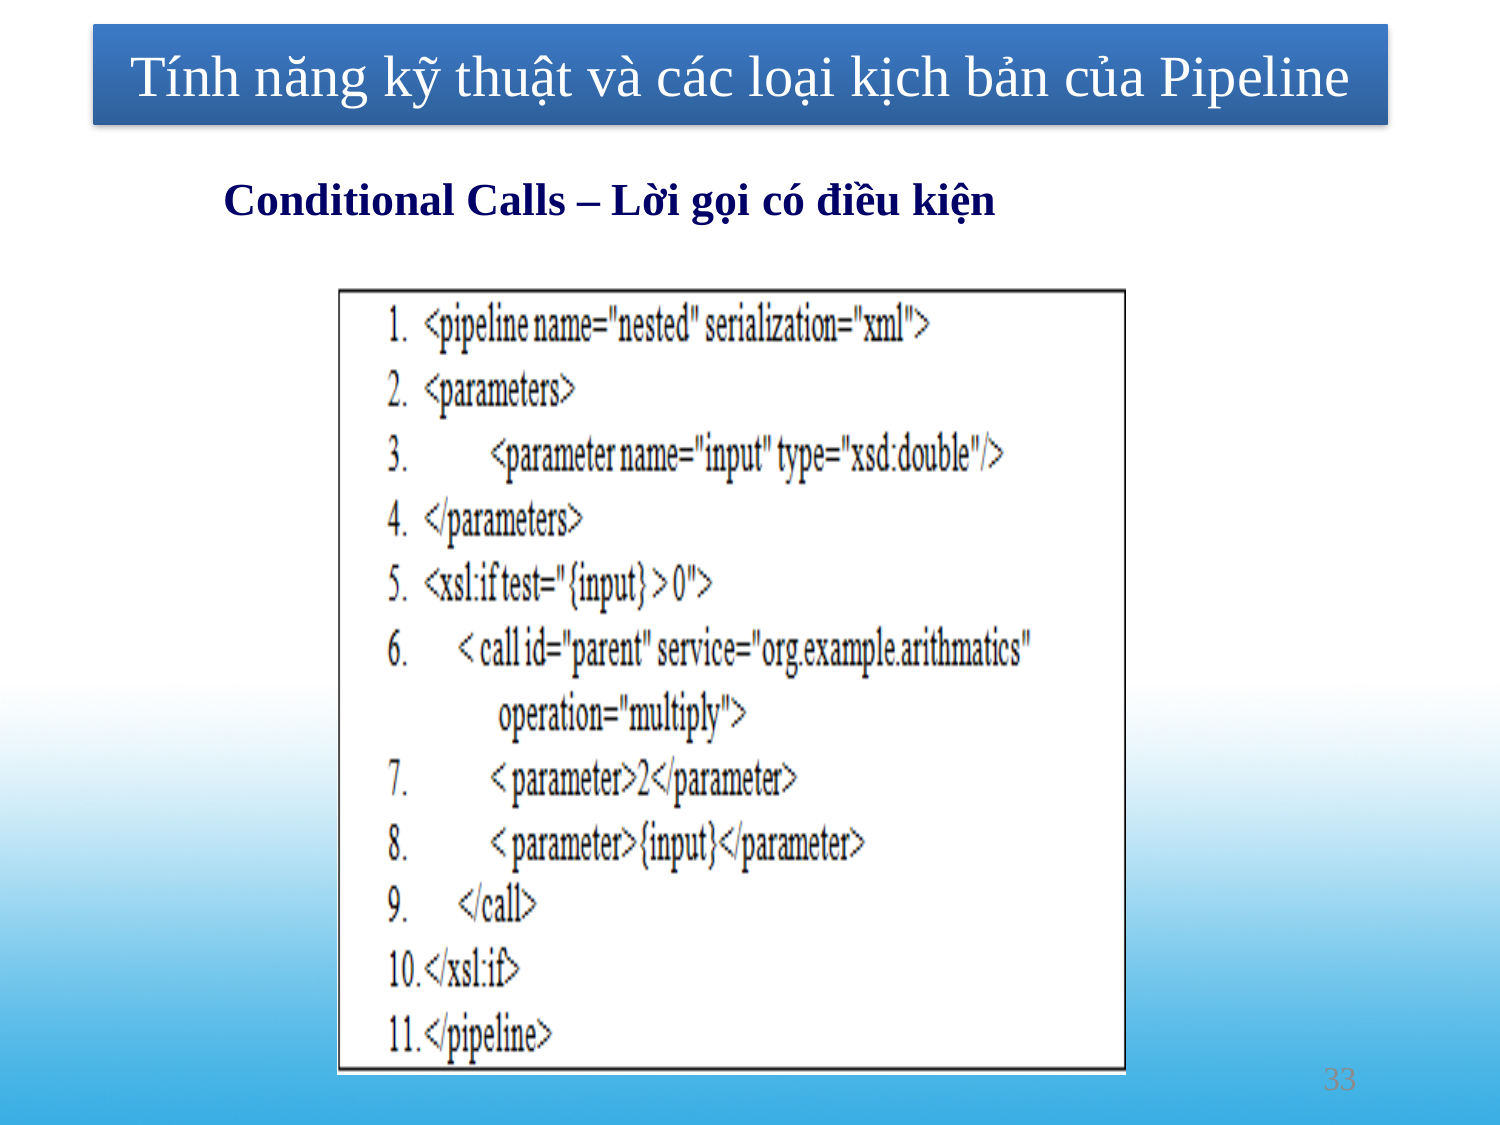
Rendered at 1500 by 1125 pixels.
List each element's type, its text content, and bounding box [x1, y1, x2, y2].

picture [337, 287, 1126, 1076]
title Tính năng kỹ thuật và các loại kịch bản của Pipeline [93, 22, 1388, 125]
list Conditional Calls – Lời gọi có điều kiện [95, 162, 1388, 1125]
picture [0, 0, 1500, 1125]
